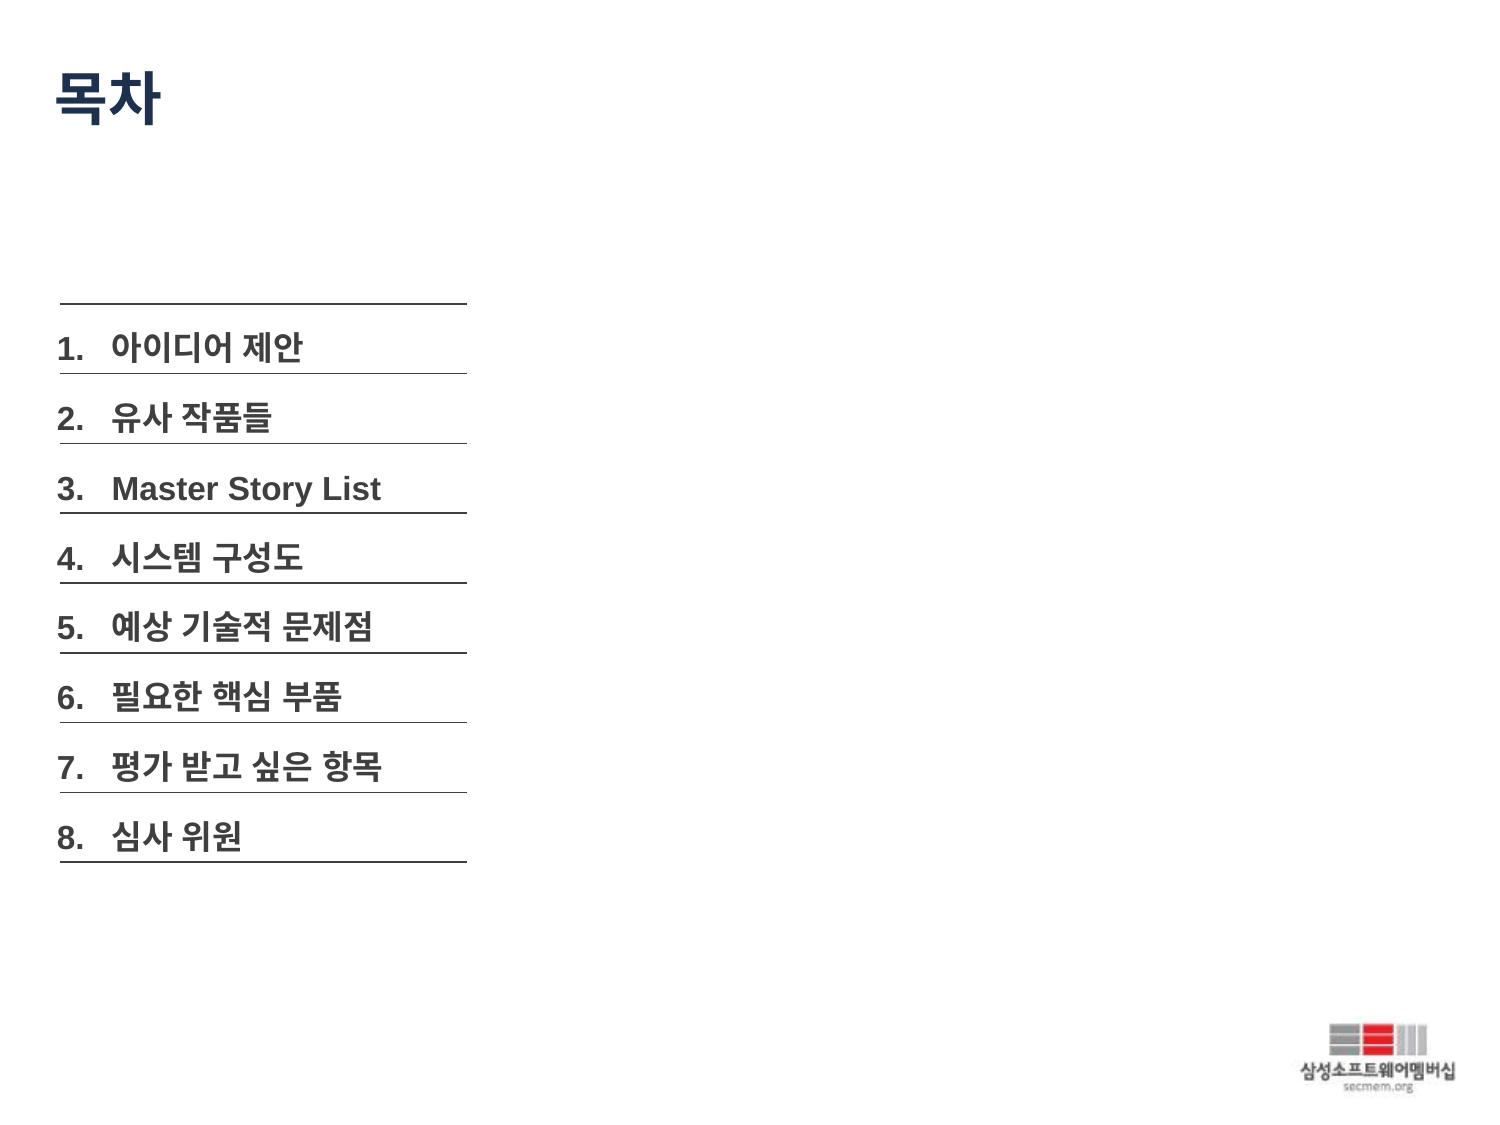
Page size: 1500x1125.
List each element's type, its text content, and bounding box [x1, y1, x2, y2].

text_box 아이디어 제안 유사 작품들 Master Story List 시스템 구성도 예상 기술적 문제점 필요한 핵심 부품 평가 받고 싶은 항목 심사 위원 [41, 289, 891, 1064]
title 목차 [39, 24, 1440, 170]
picture [1273, 1016, 1479, 1103]
